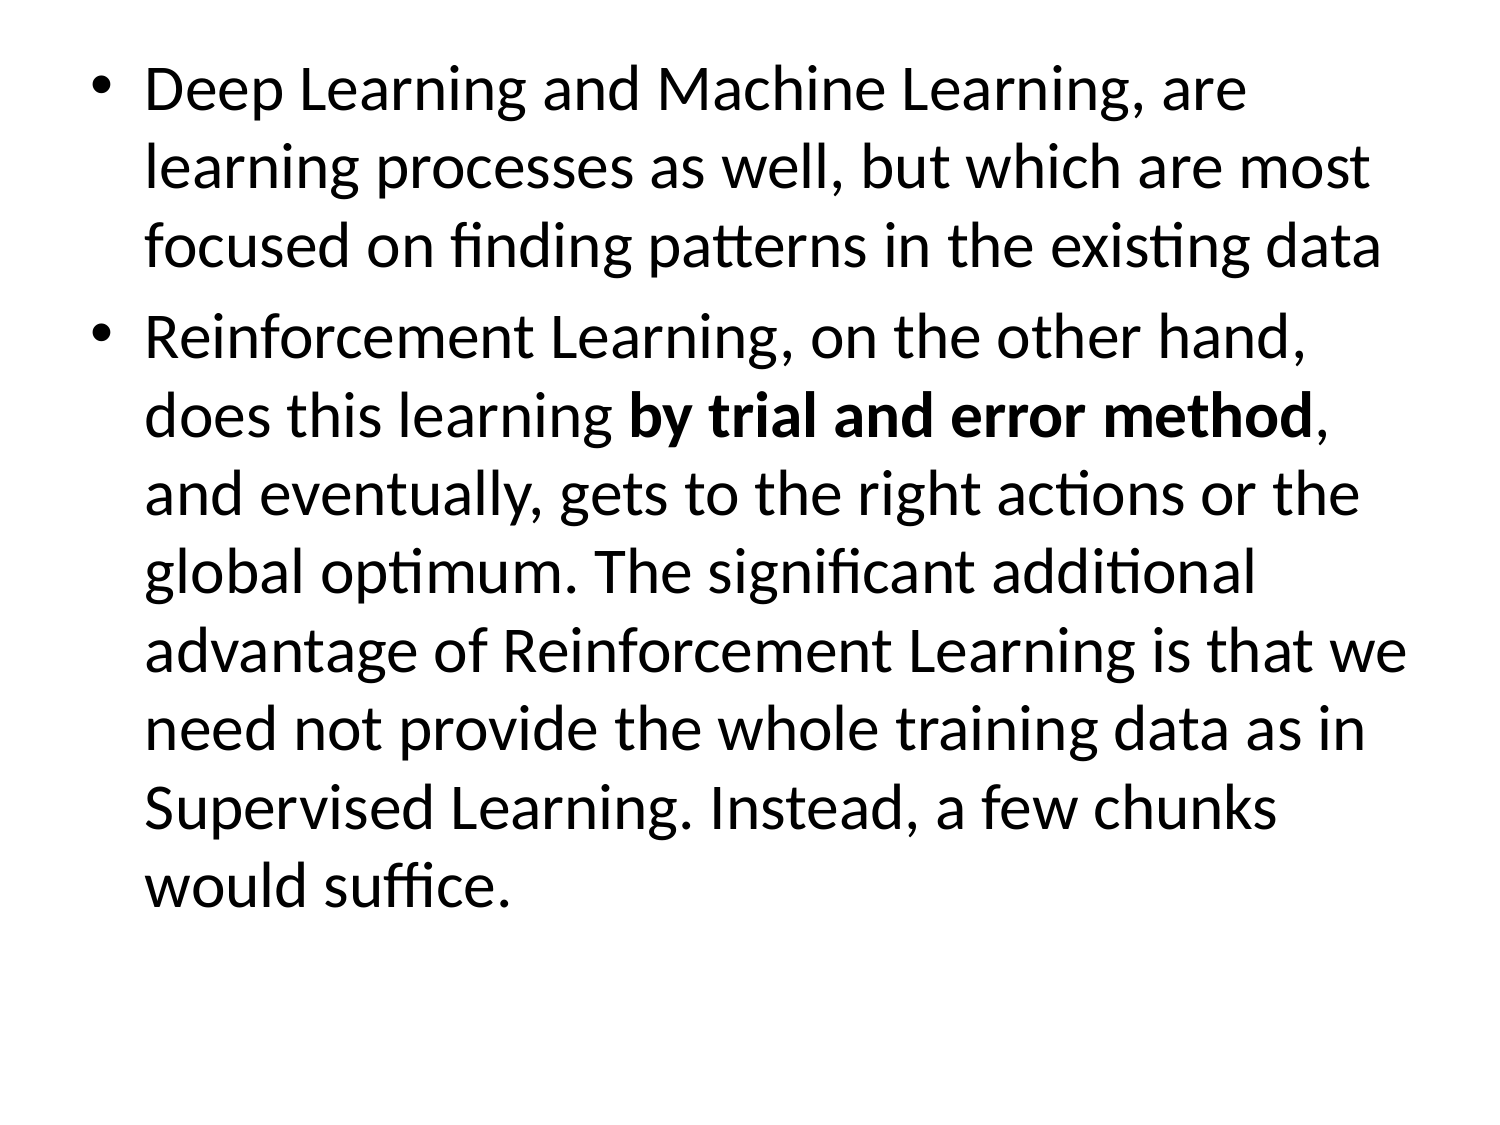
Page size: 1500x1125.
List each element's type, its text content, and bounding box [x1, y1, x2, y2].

list Deep Learning and Machine Learning, are learning processes as well, but which are most focused on finding patterns in the existing data Reinforcement Learning, on the other hand, does this learning by trial and error method, and eventually, gets to the right actions or the global optimum. The significant additional advantage of Reinforcement Learning is that we need not provide the whole training data as in Supervised Learning. Instead, a few chunks would suffice. [75, 37, 1425, 1005]
